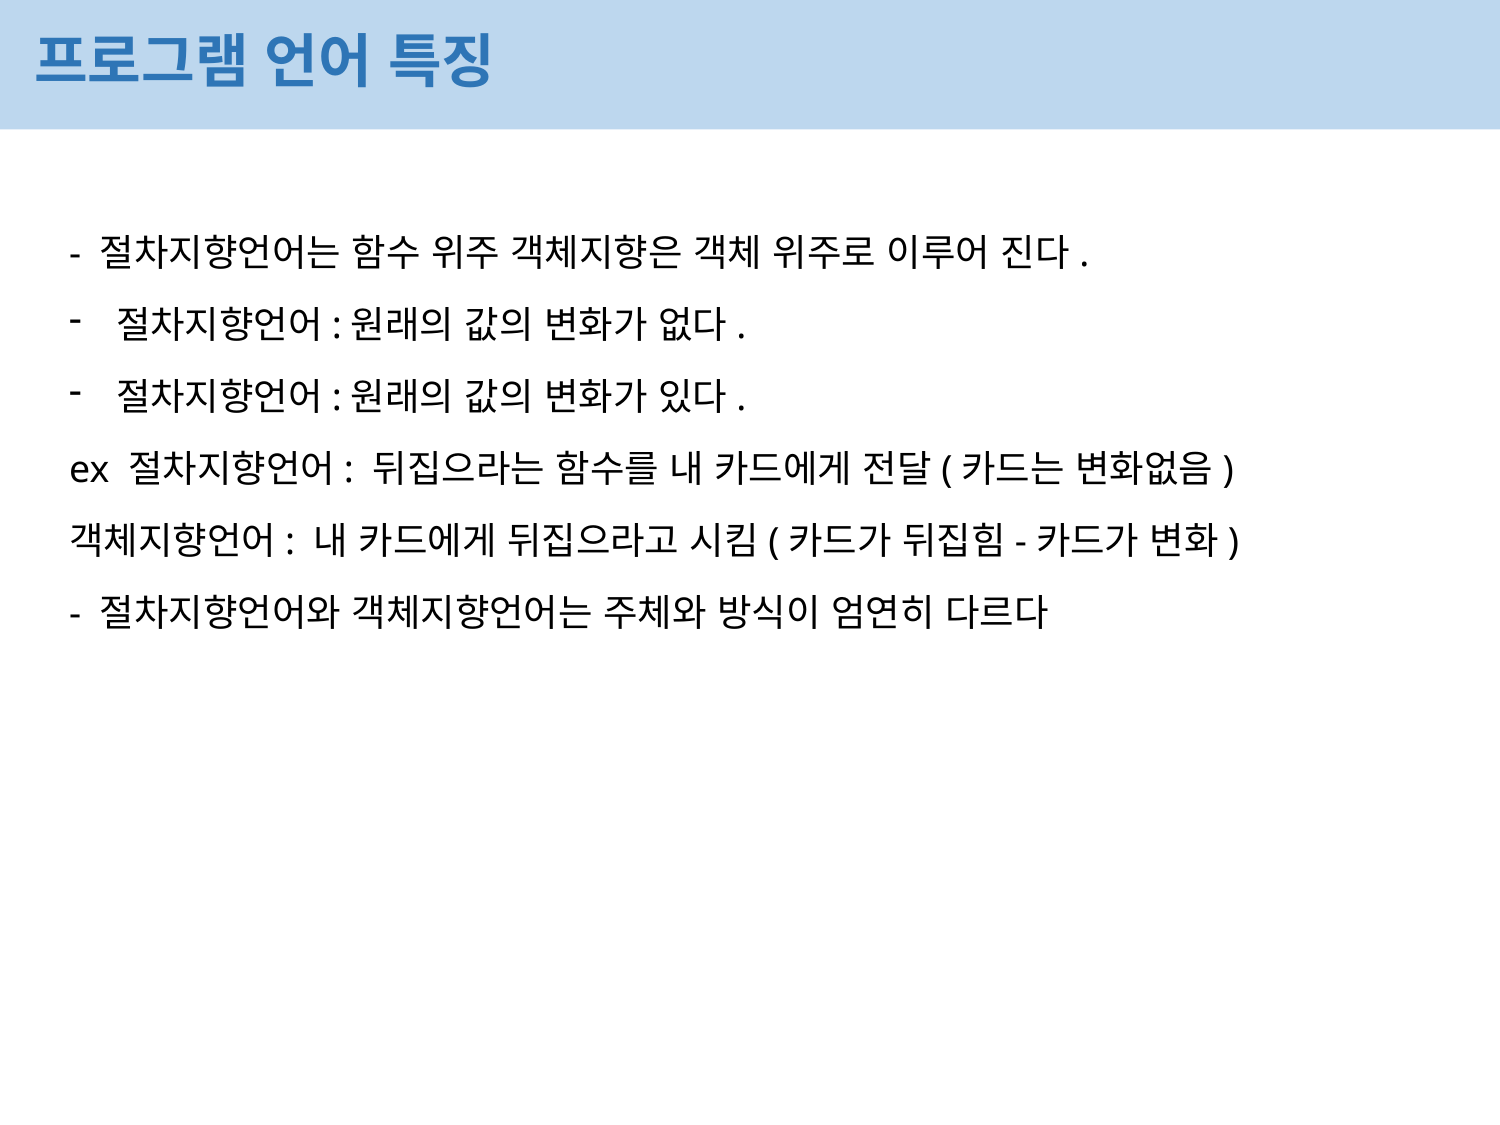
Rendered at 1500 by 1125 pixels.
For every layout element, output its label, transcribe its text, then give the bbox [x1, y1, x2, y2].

text_box - 절차지향언어는 함수 위주 객체지향은 객체 위주로 이루어 진다. 절차지향언어:원래의 값의 변화가 없다. 절차지향언어:원래의 값의 변화가 있다. ex 절차지향언어: 뒤집으라는 함수를 내 카드에게 전달(카드는 변화없음) 객체지향언어: 내 카드에게 뒤집으라고 시킴(카드가 뒤집힘-카드가 변화) - 절차지향언어와 객체지향언어는 주체와 방식이 엄연히 다르다 [54, 194, 1328, 642]
text_box [0, 0, 1500, 130]
text_box 프로그램 언어 특징 [19, 16, 1500, 102]
